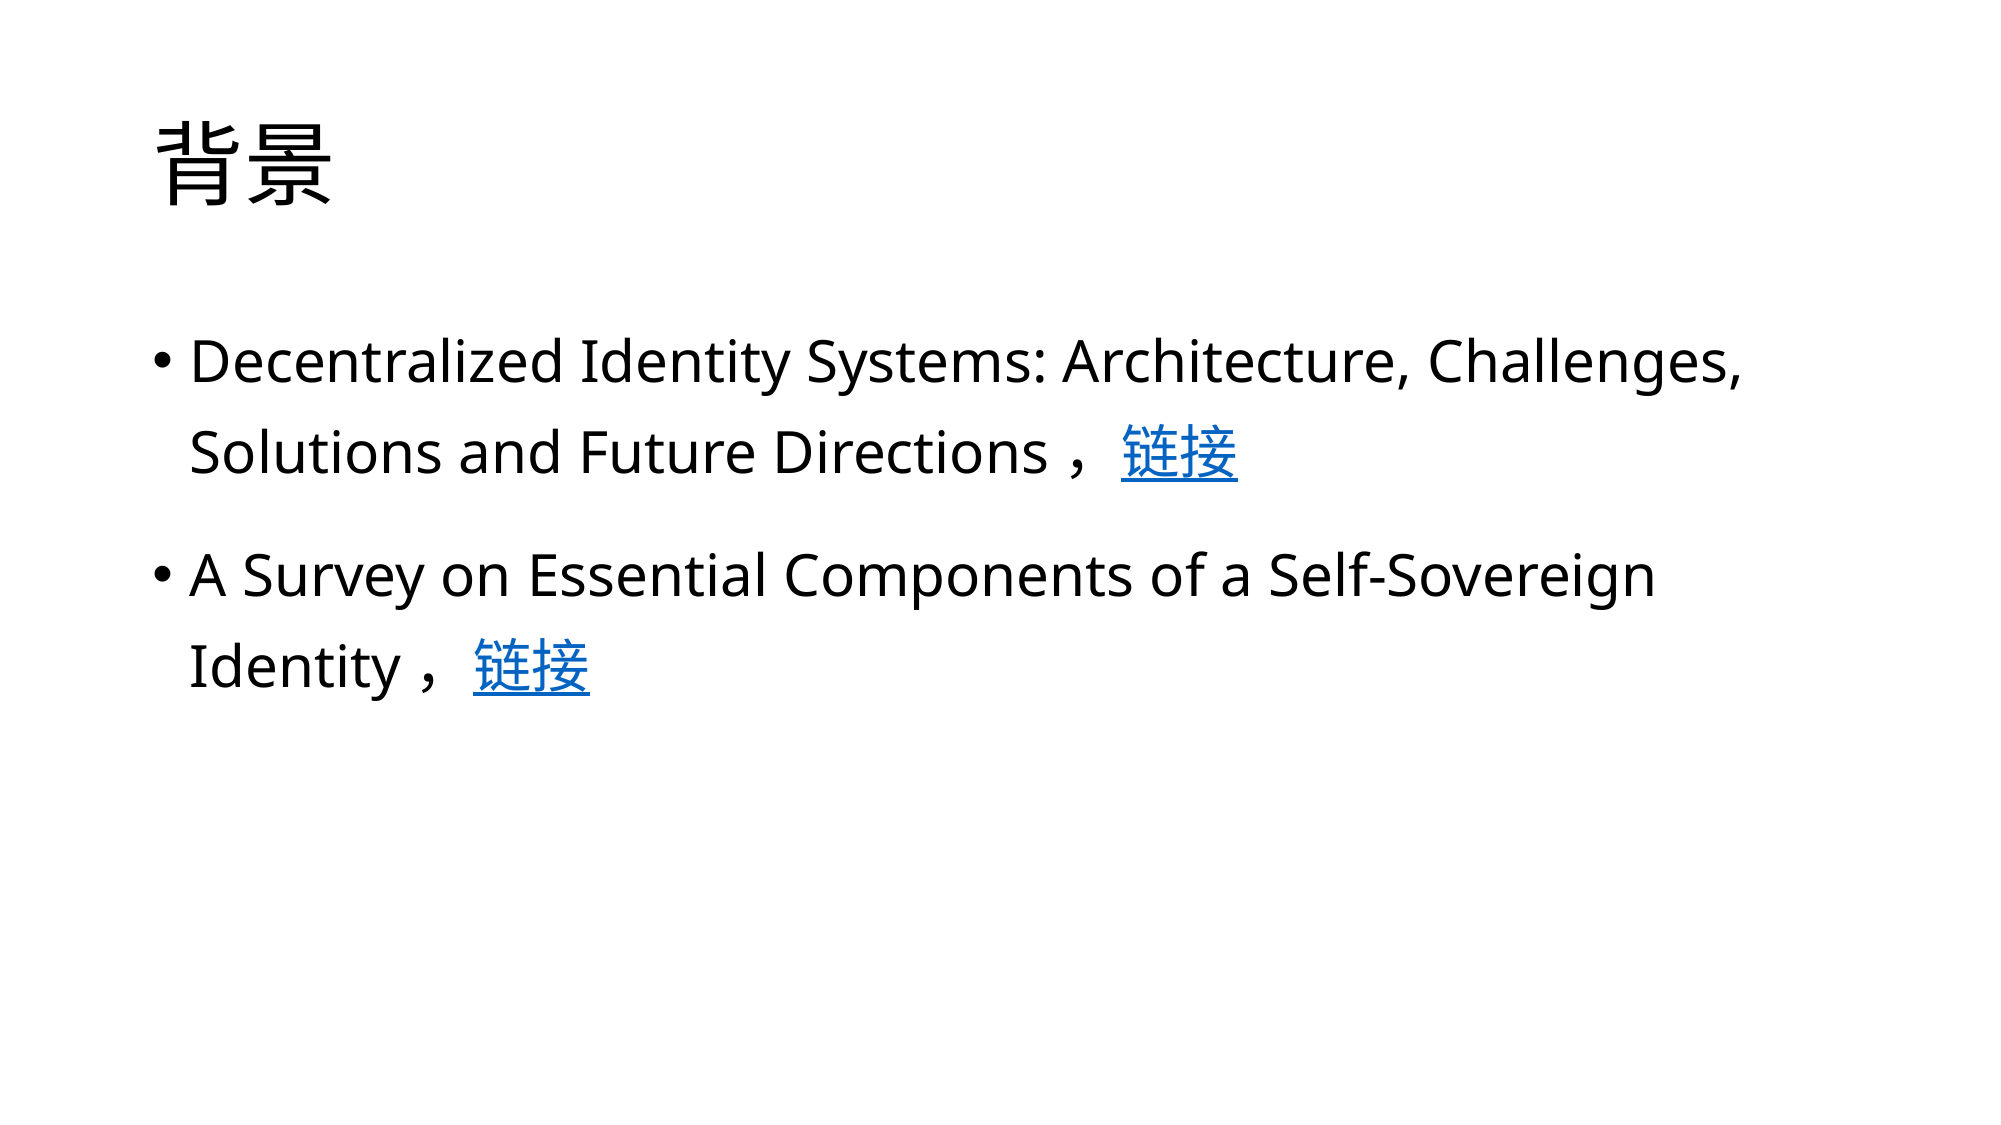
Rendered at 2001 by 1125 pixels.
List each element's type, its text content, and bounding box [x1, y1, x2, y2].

list Decentralized Identity Systems: Architecture, Challenges, Solutions and Future Directions，链接 A Survey on Essential Components of a Self-Sovereign Identity，链接 [137, 299, 1863, 1014]
title 背景 [137, 59, 1863, 278]
